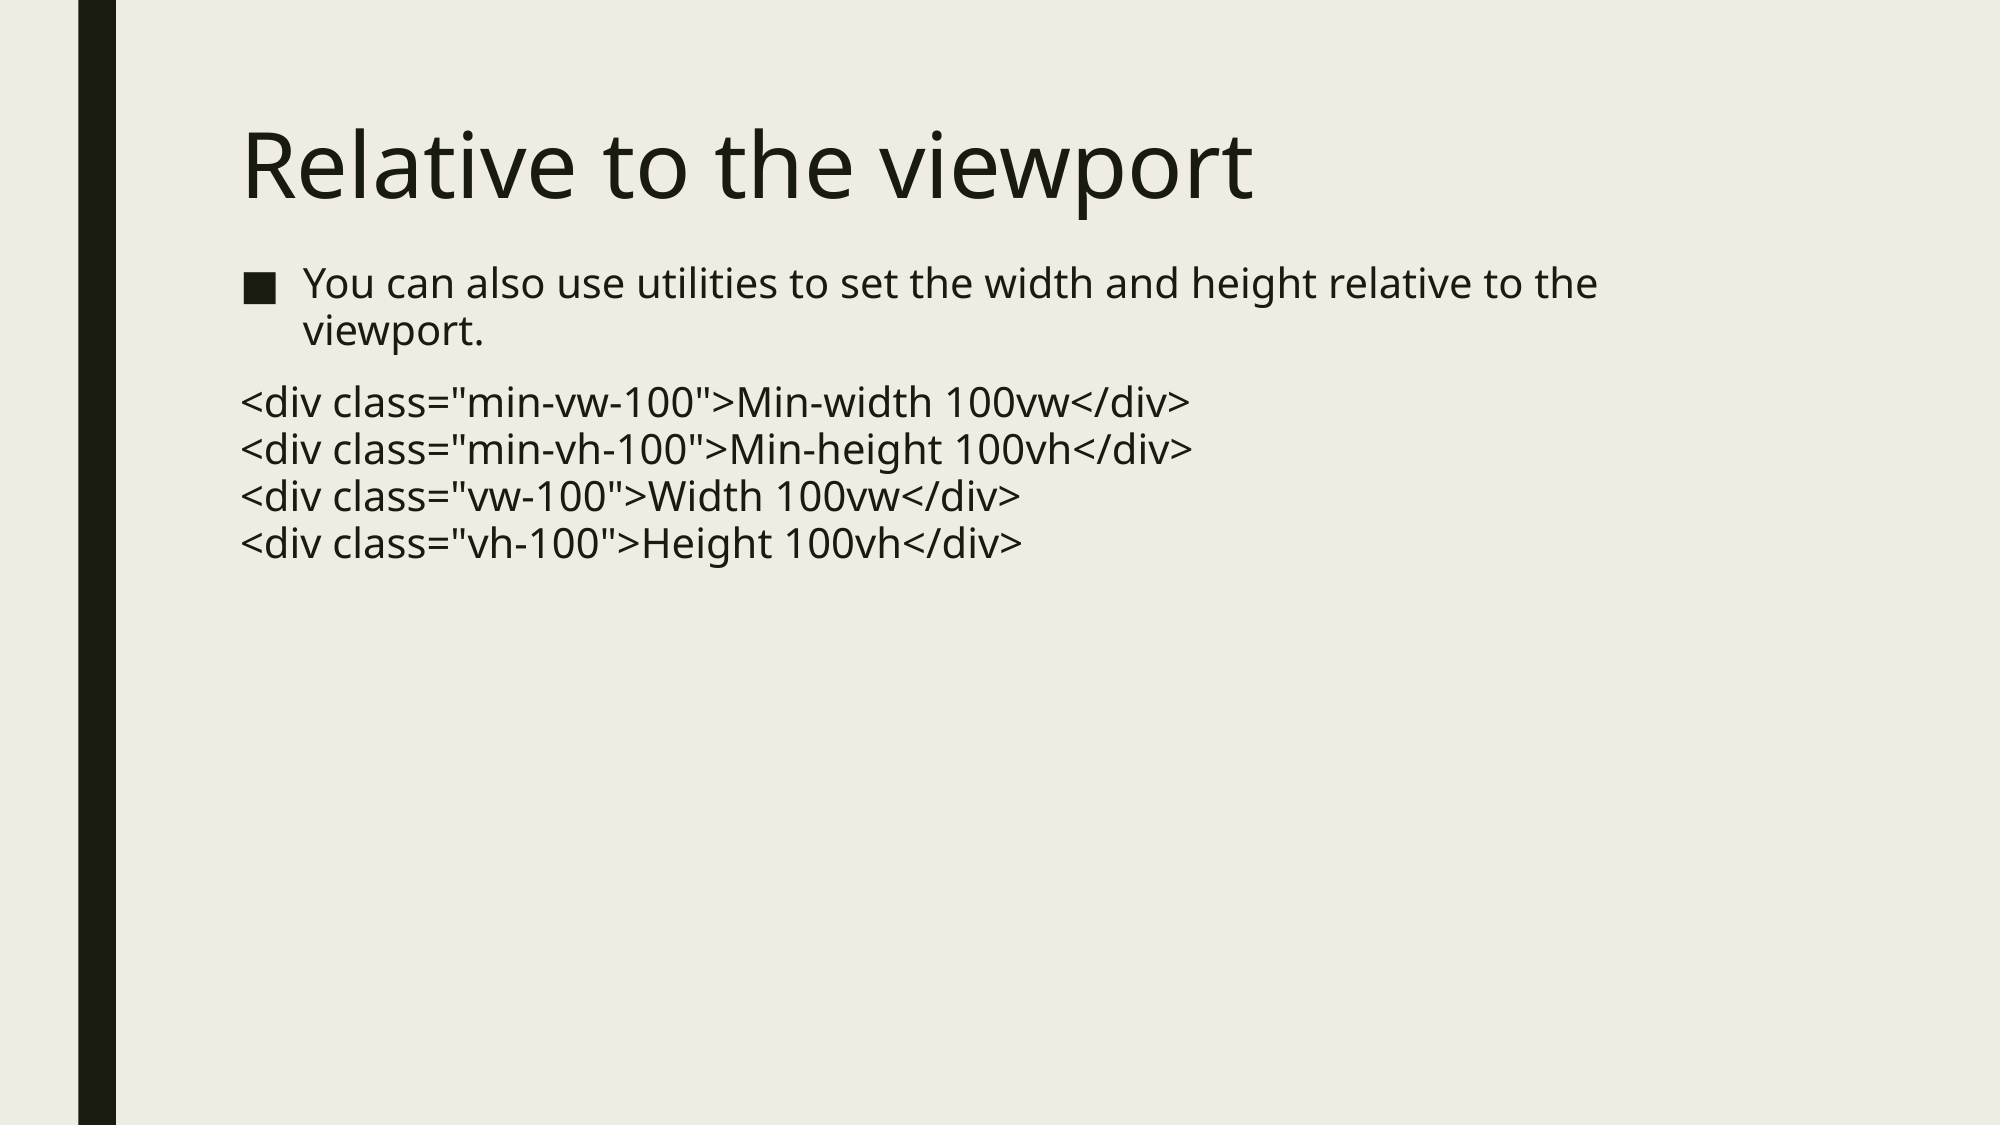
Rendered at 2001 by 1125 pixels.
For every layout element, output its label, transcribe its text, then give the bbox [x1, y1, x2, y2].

list You can also use utilities to set the width and height relative to the viewport. <div class="min-vw-100">Min-width 100vw</div> <div class="min-vh-100">Min-height 100vh</div> <div class="vw-100">Width 100vw</div> <div class="vh-100">Height 100vh</div> [225, 253, 1800, 963]
title Relative to the viewport [225, 112, 1800, 253]
